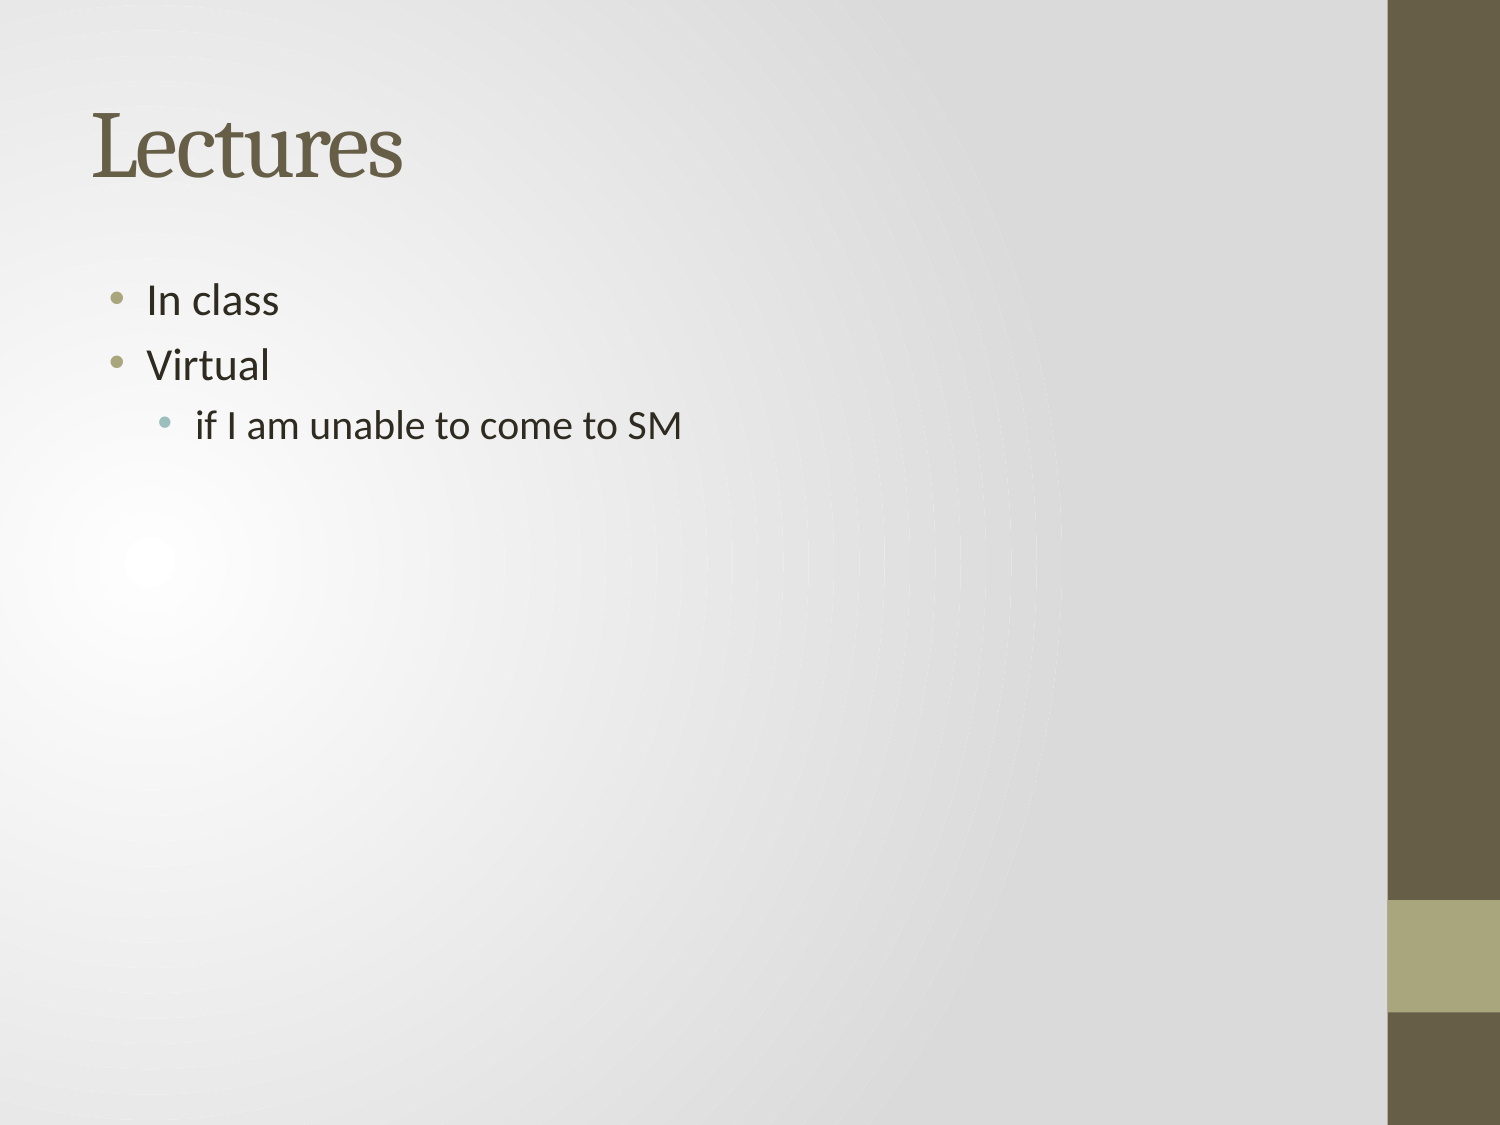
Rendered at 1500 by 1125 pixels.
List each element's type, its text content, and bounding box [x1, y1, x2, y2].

list In class Virtual if I am unable to come to SM [75, 262, 1325, 1050]
title Lectures [75, 45, 1325, 233]
